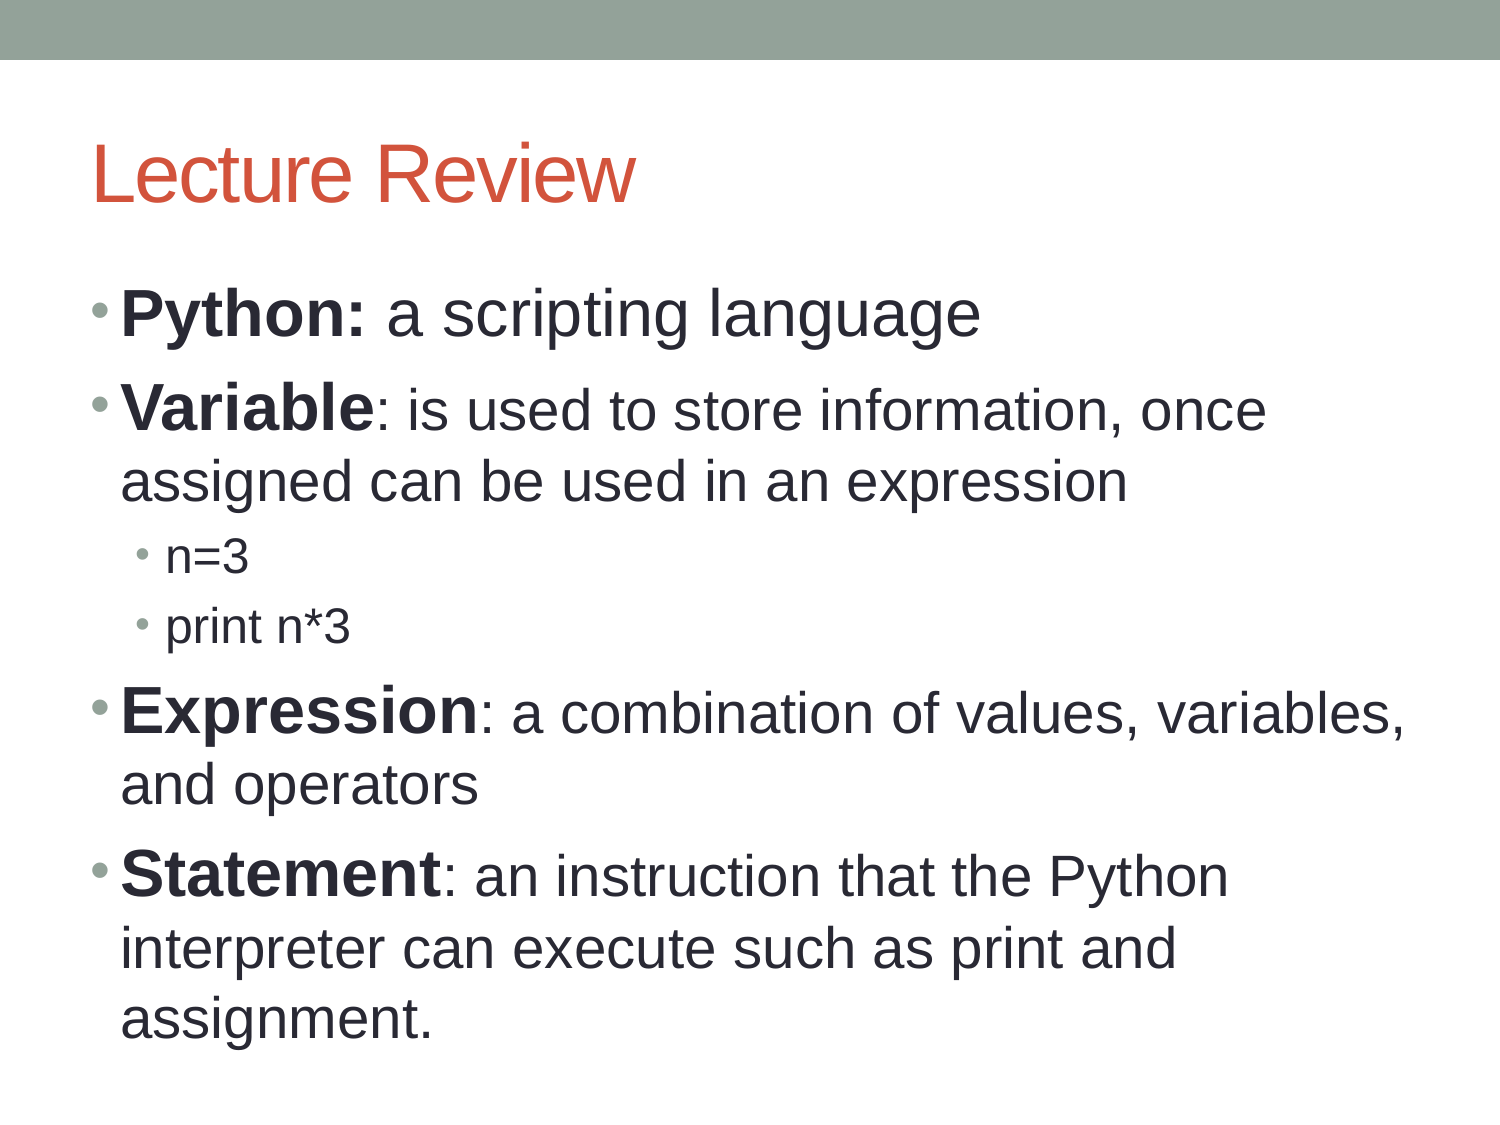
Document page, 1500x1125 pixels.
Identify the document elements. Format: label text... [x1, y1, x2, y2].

list Python: a scripting language Variable: is used to store information, once assigned can be used in an expression n=3 print n*3 Expression: a combination of values, variables, and operators Statement: an instruction that the Python interpreter can execute such as print and assignment. [75, 262, 1425, 1063]
title Lecture Review [75, 87, 1425, 250]
